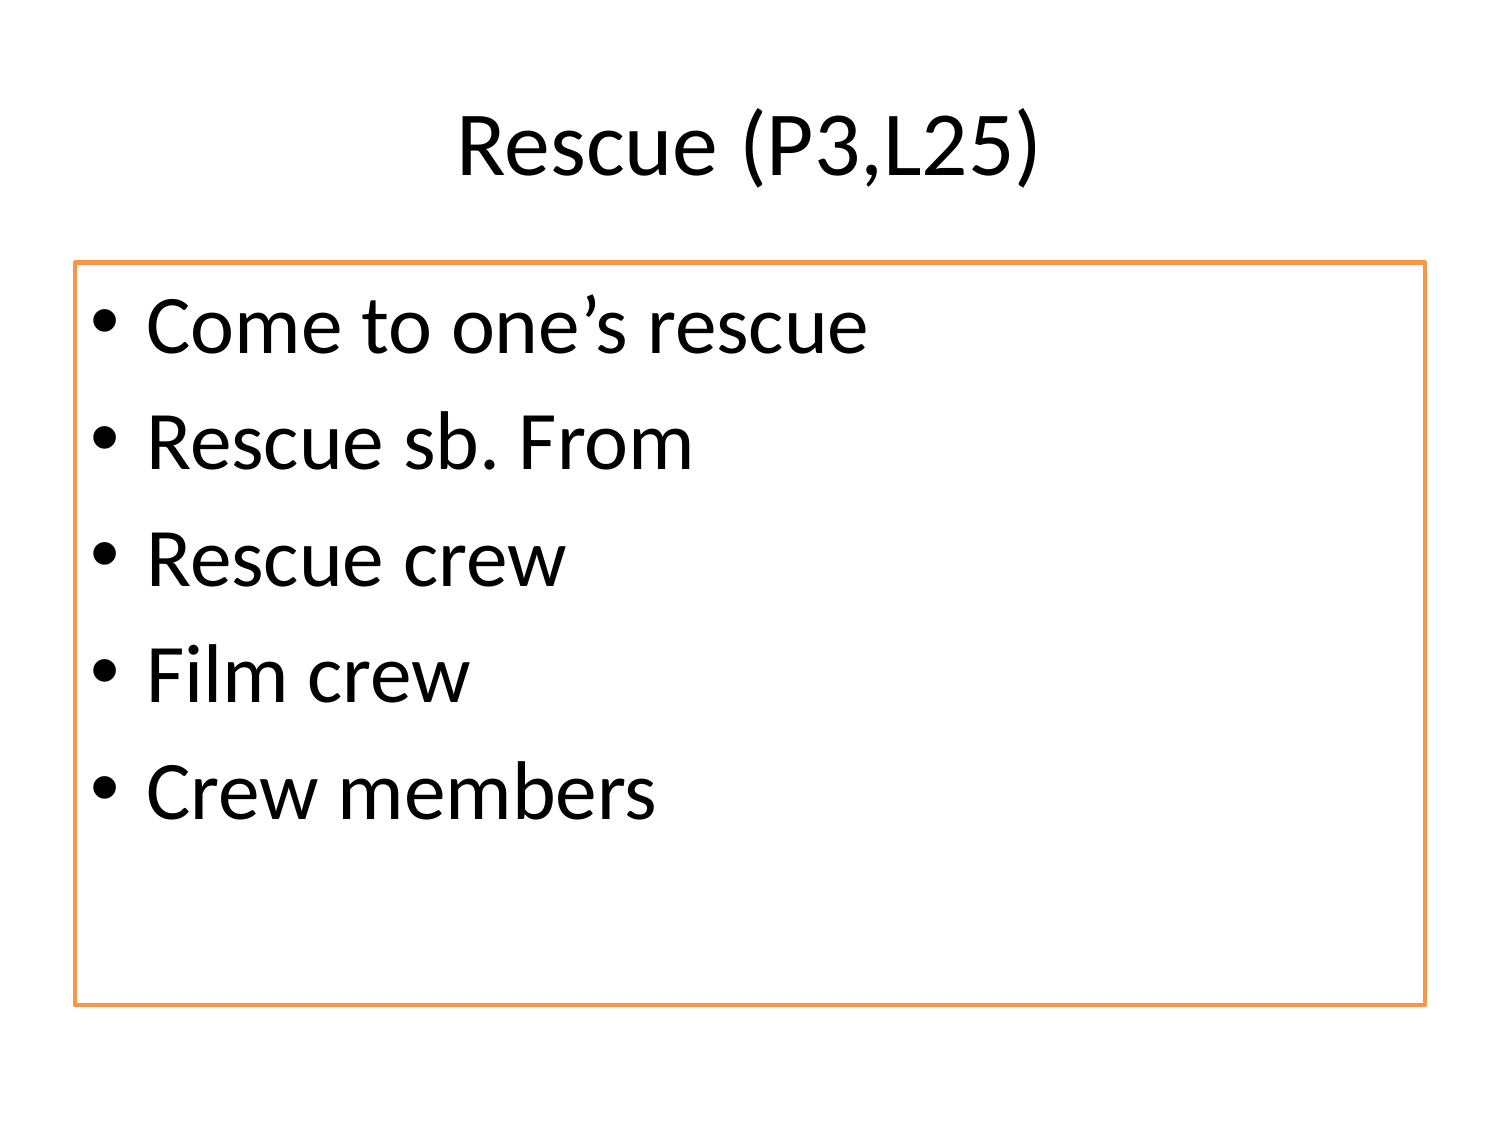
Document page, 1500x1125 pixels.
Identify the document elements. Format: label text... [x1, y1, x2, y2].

list Come to one’s rescue Rescue sb. From Rescue crew Film crew Crew members [73, 260, 1427, 1007]
title Rescue (P3,L25) [75, 45, 1425, 233]
